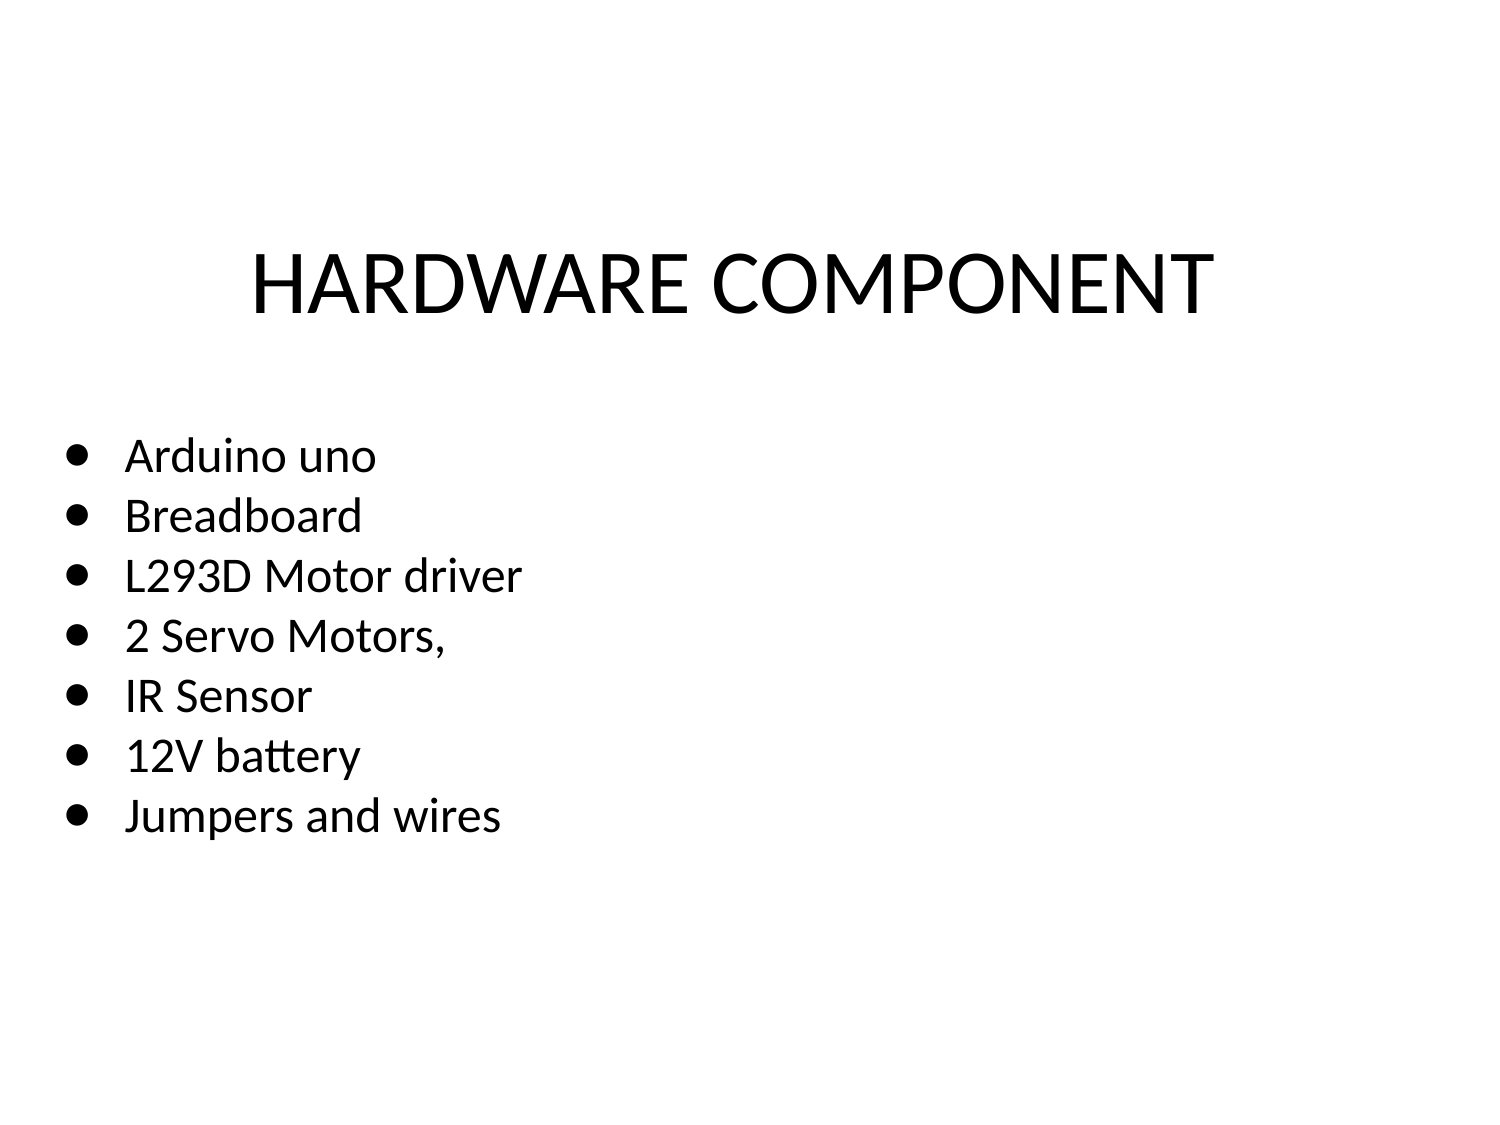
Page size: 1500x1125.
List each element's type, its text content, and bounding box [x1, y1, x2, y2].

subtitle Arduino uno Breadboard L293D Motor driver 2 Servo Motors, IR Sensor 12V battery Jumpers and wires [34, 348, 1433, 1093]
title HARDWARE COMPONENT [34, 213, 1433, 348]
